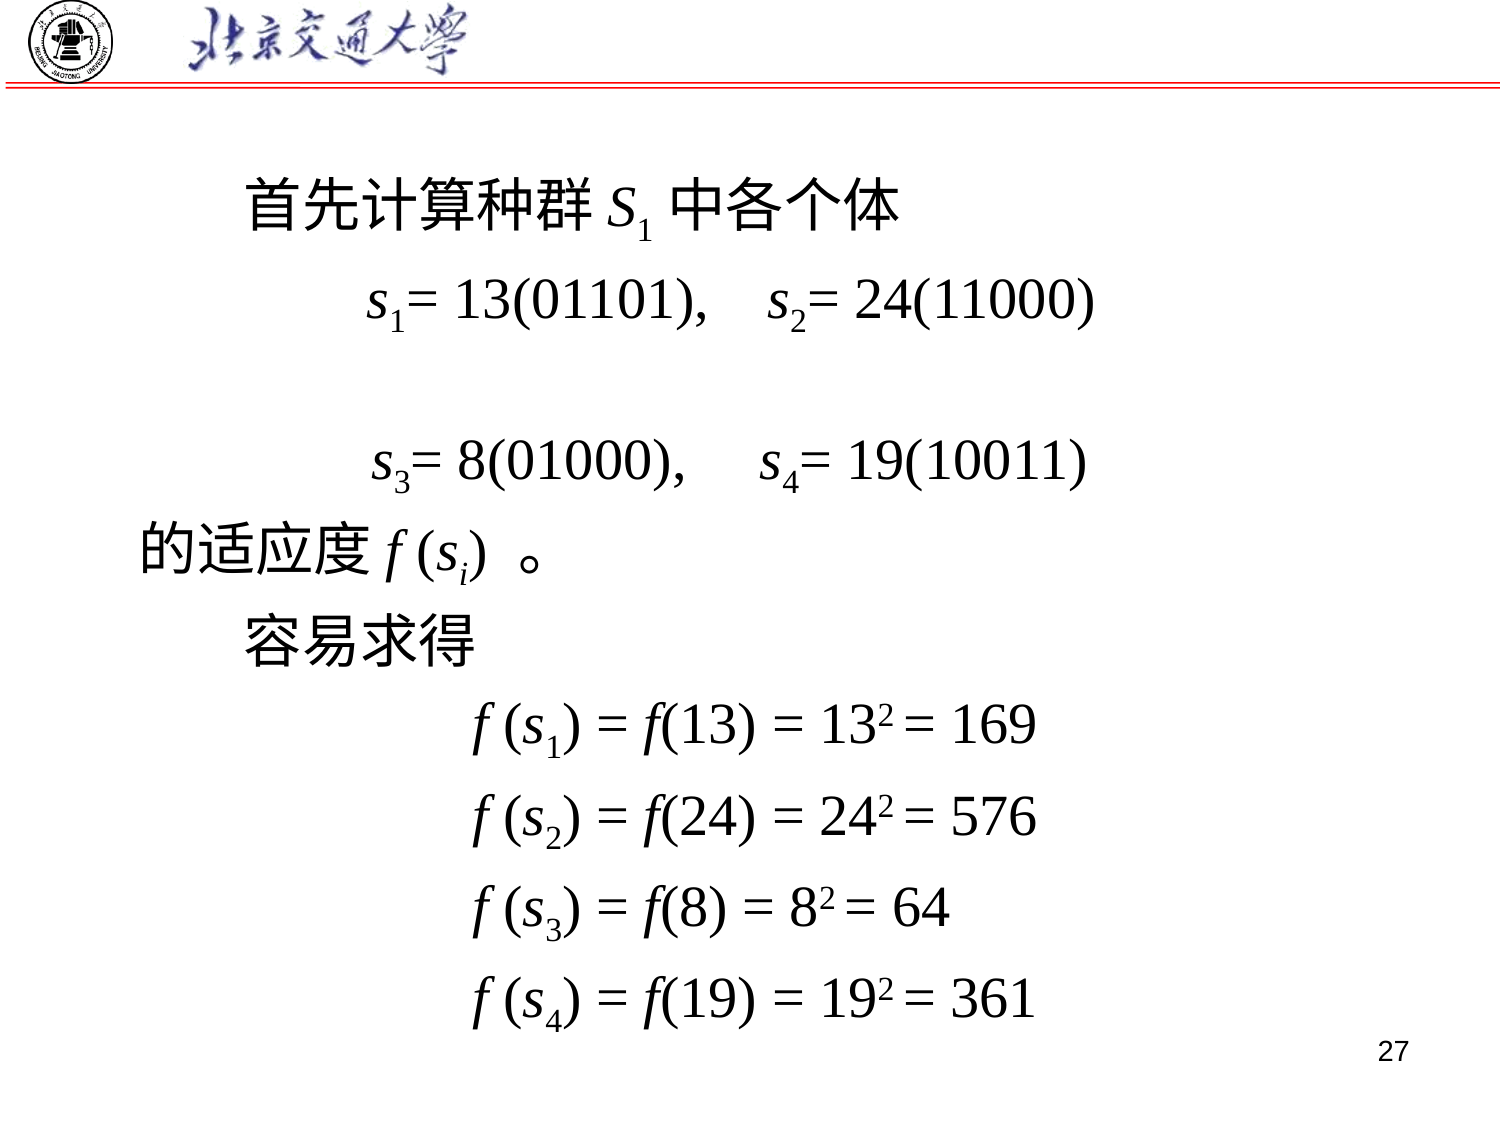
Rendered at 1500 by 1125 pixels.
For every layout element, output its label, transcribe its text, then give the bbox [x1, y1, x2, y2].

picture [183, 1, 473, 78]
picture [28, 0, 113, 84]
list 首先计算种群S1中各个体 s1= 13(01101), s2= 24(11000) s3= 8(01000), s4= 19(10011) 的适应度f (si) 。 容易求得 f (s1) = f(13) = 132 = 169 f (s2) = f(24) = 242 = 576 f (s3) = f(8) = 82 = 64 f (s4) = f(19) = 192 = 361 [123, 160, 1377, 929]
slide_number 27 [1074, 1024, 1426, 1103]
